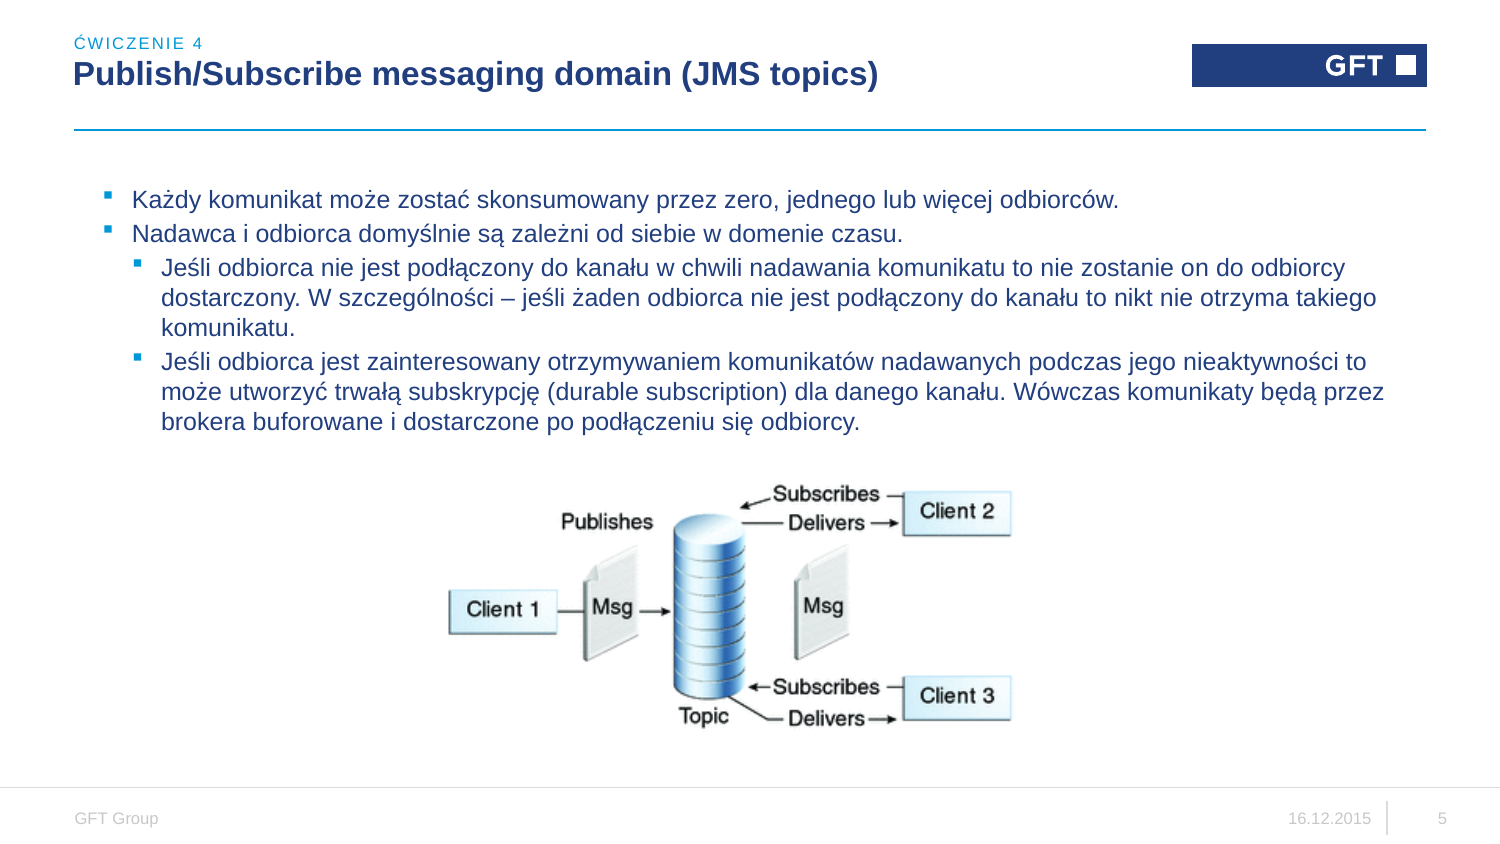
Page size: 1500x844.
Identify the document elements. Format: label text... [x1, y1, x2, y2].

title Publish/Subscribe messaging domain (JMS topics) [72, 56, 1171, 94]
picture [441, 477, 1021, 740]
list ĆWICZENIE 4 [73, 32, 1172, 53]
list Każdy komunikat może zostać skonsumowany przez zero, jednego lub więcej odbiorców. Nadawca i odbiorca domyślnie są zależni od siebie w domenie czasu. Jeśli odbiorca nie jest podłączony do kanału w chwili nadawania komunikatu to nie zostanie on do odbiorcy dostarczony. W szczególności – jeśli żaden odbiorca nie jest podłączony do kanału to nikt nie otrzyma takiego komunikatu. Jeśli odbiorca jest zainteresowany otrzymywaniem komunikatów nadawanych podczas jego nieaktywności to może utworzyć trwałą subskrypcję (durable subscription) dla danego kanału. Wówczas komunikaty będą przez brokera buforowane i dostarczone po podłączeniu się odbiorcy. [72, 183, 1418, 469]
